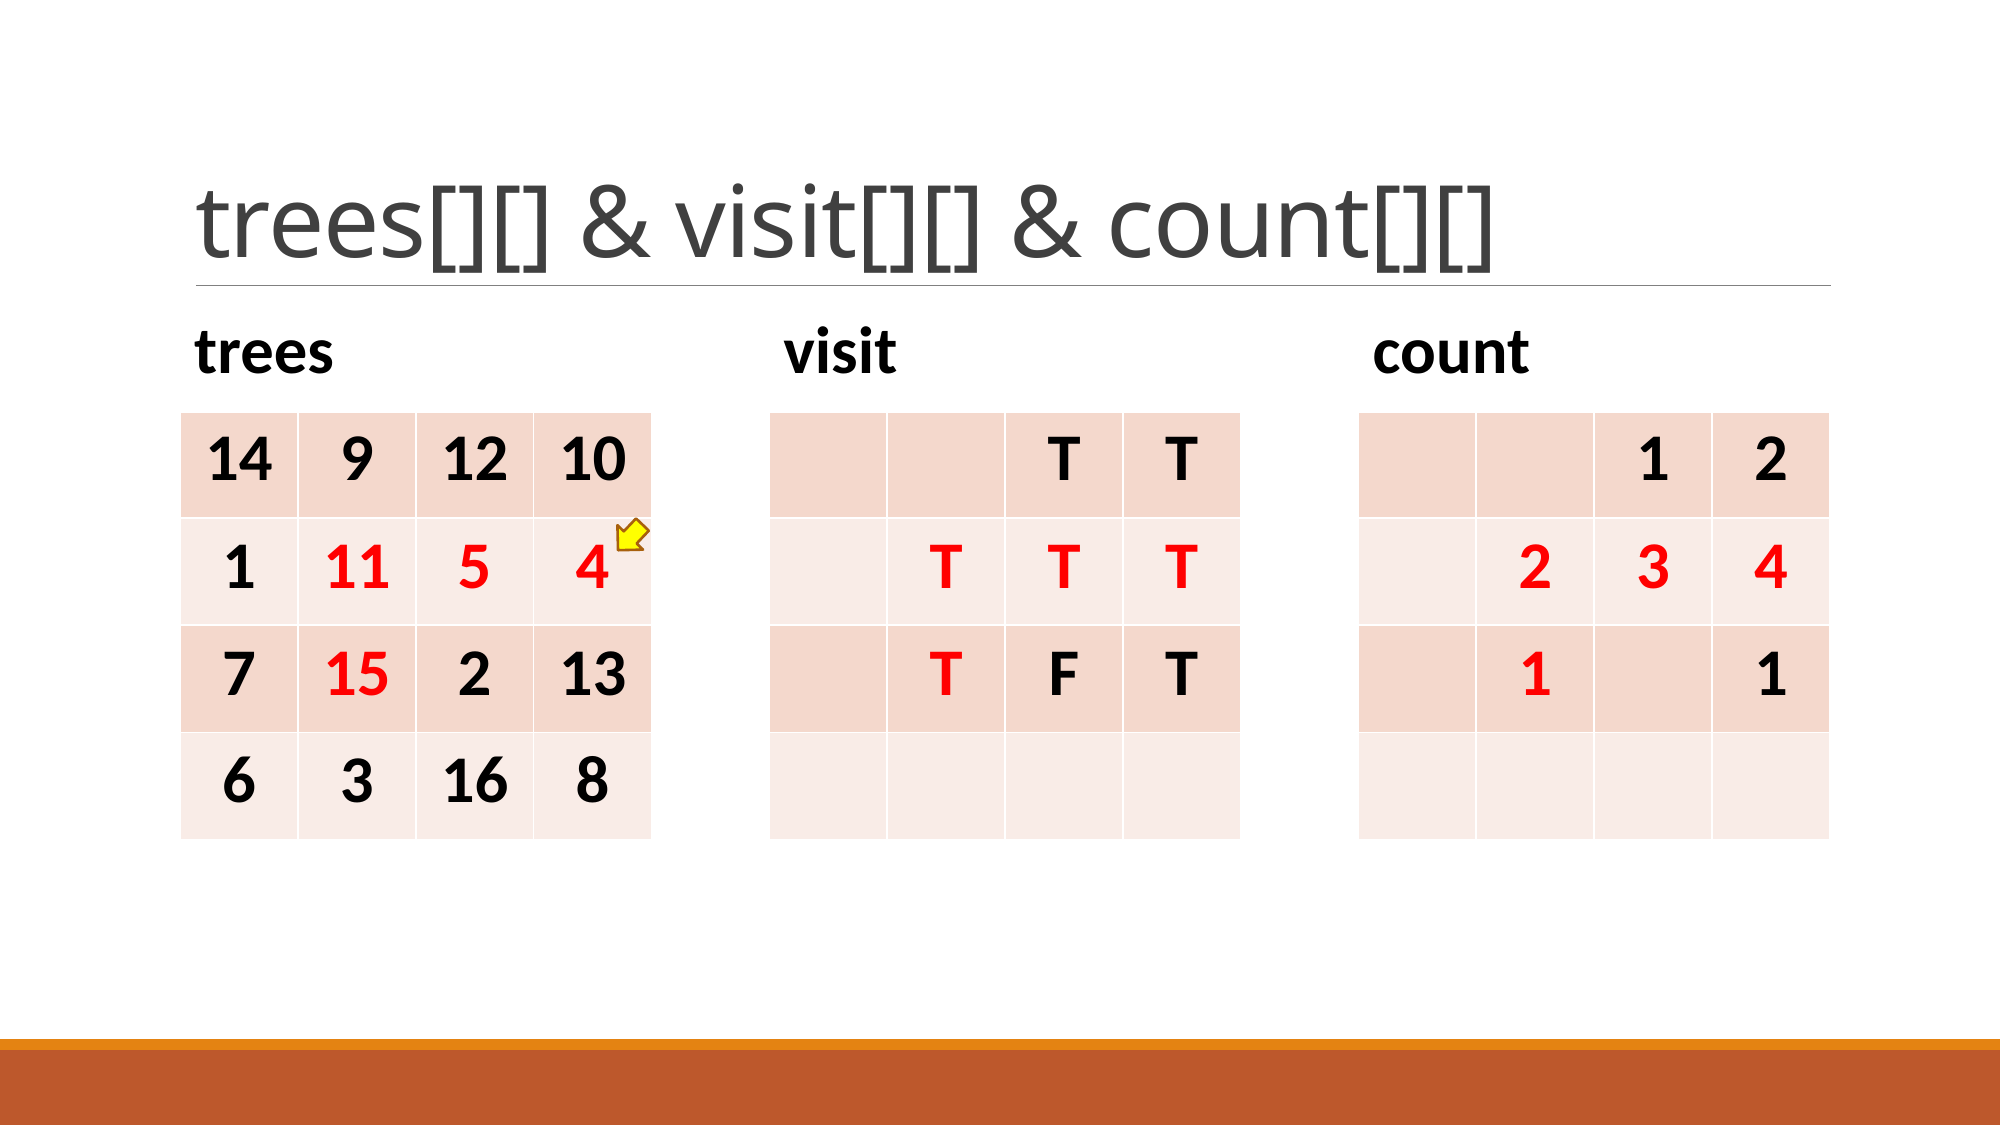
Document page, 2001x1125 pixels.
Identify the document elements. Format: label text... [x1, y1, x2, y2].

table_cell [770, 519, 886, 624]
table_cell F [1006, 626, 1122, 732]
table_cell 2 [1477, 519, 1593, 624]
table_cell [1359, 519, 1475, 624]
table_cell 1 [1595, 413, 1711, 517]
table_cell 4 [534, 519, 651, 624]
table_cell 2 [417, 626, 533, 732]
table_cell [1595, 626, 1711, 732]
table_cell [1359, 413, 1475, 517]
table_cell 15 [299, 626, 415, 732]
table_cell [1477, 733, 1593, 839]
table_cell [770, 626, 886, 732]
table_cell 10 [534, 413, 651, 517]
table_cell 12 [417, 413, 533, 517]
table_cell 16 [417, 733, 533, 839]
table_cell T [1124, 626, 1240, 732]
text_box [616, 517, 650, 552]
table_cell T [1124, 413, 1240, 517]
table_cell T [1006, 413, 1122, 517]
table_cell 14 [181, 413, 297, 517]
table_cell T [888, 626, 1004, 732]
title trees[][] & visit[][] & count[][] [180, 47, 1830, 285]
table_cell 9 [299, 413, 415, 517]
table_cell [1713, 733, 1829, 839]
table_cell T [1124, 519, 1240, 624]
table_cell T [888, 519, 1004, 624]
table_cell [888, 733, 1004, 839]
table_cell 6 [181, 733, 297, 839]
table_cell 7 [181, 626, 297, 732]
table_cell T [1006, 519, 1122, 624]
table_cell [1124, 733, 1240, 839]
table_cell 1 [1477, 626, 1593, 732]
table_cell 8 [534, 733, 651, 839]
table_cell 13 [534, 626, 651, 732]
table_cell 1 [1713, 626, 1829, 732]
table_cell [1359, 733, 1475, 839]
table_cell [1359, 626, 1475, 732]
table_header trees [181, 304, 651, 408]
table_header count [1359, 304, 1829, 408]
table_cell [1006, 733, 1122, 839]
table_cell [1595, 733, 1711, 839]
table_cell [770, 413, 886, 517]
table_cell 3 [1595, 519, 1711, 624]
table_cell 1 [181, 519, 297, 624]
table_cell 5 [417, 519, 533, 624]
table_header visit [770, 304, 1240, 408]
table_cell [1477, 413, 1593, 517]
table_cell 4 [1713, 519, 1829, 624]
table_cell 11 [299, 519, 415, 624]
table_cell [770, 733, 886, 839]
table_cell [888, 413, 1004, 517]
table_cell 2 [1713, 413, 1829, 517]
table_cell 3 [299, 733, 415, 839]
